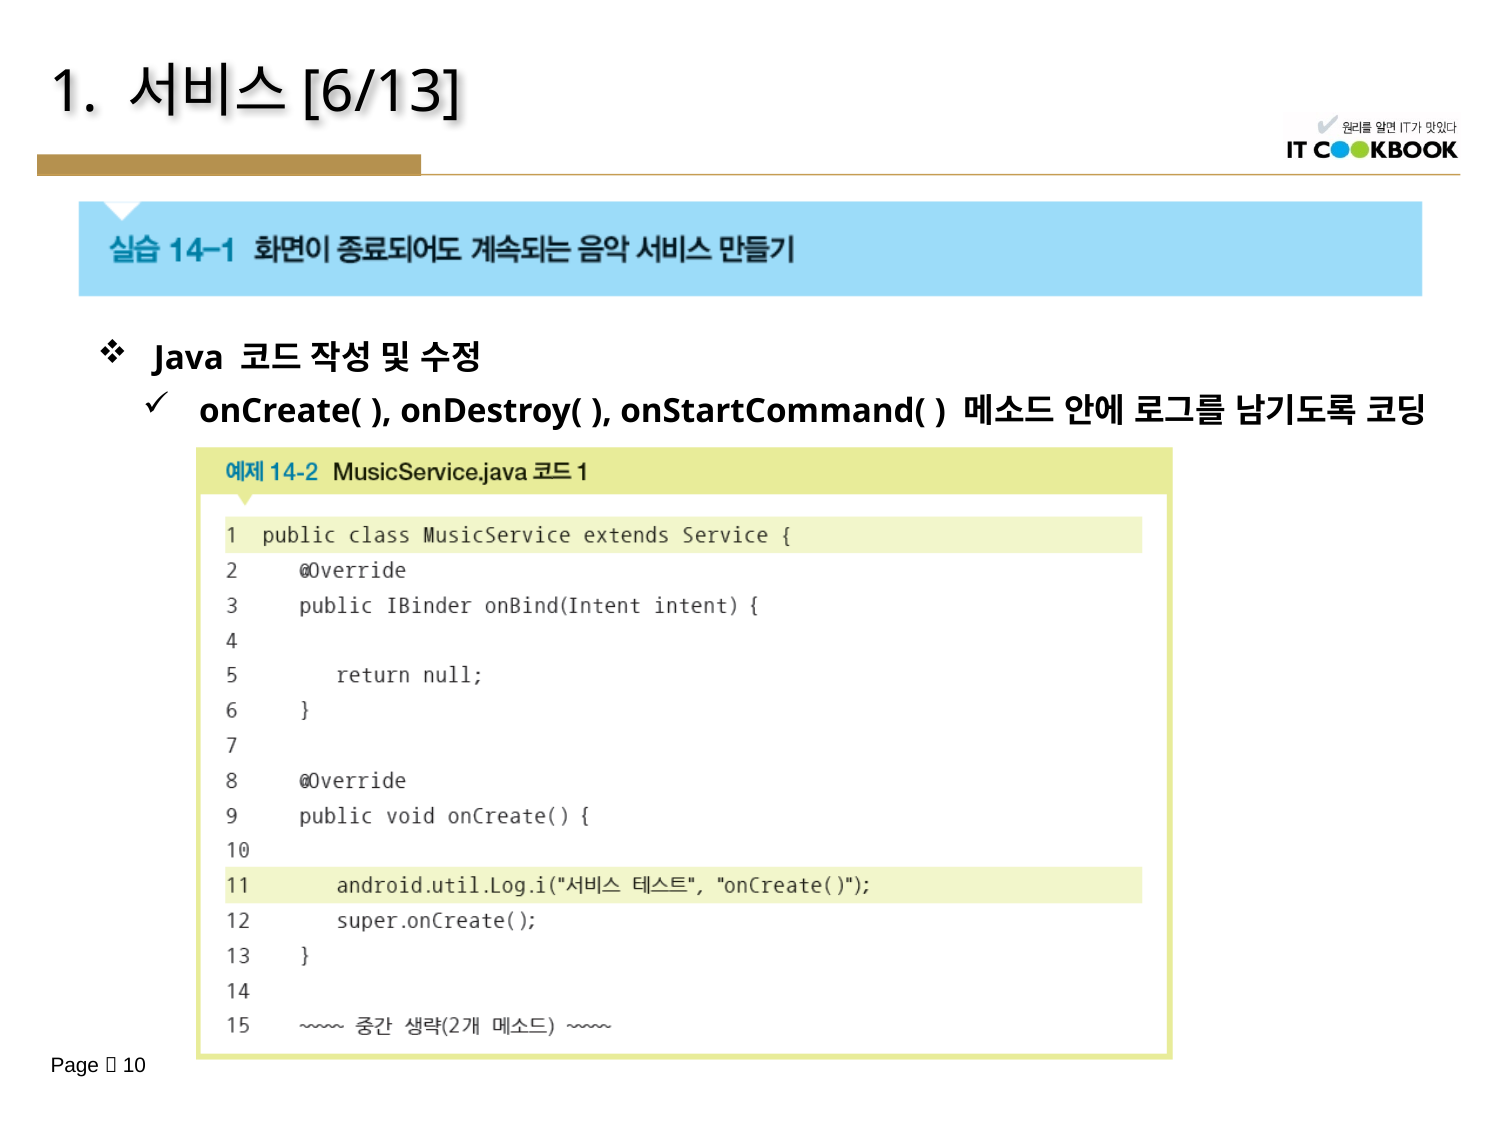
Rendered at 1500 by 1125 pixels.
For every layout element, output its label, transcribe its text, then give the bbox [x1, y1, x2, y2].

list Java 코드 작성 및 수정 onCreate( ), onDestroy( ), onStartCommand( ) 메소드 안에 로그를 남기도록 코딩 [54, 335, 1500, 1051]
picture [76, 197, 1424, 298]
title 1. 서비스[6/13] [48, 53, 1448, 161]
picture [195, 445, 1175, 1063]
picture [1448, 112, 1461, 160]
